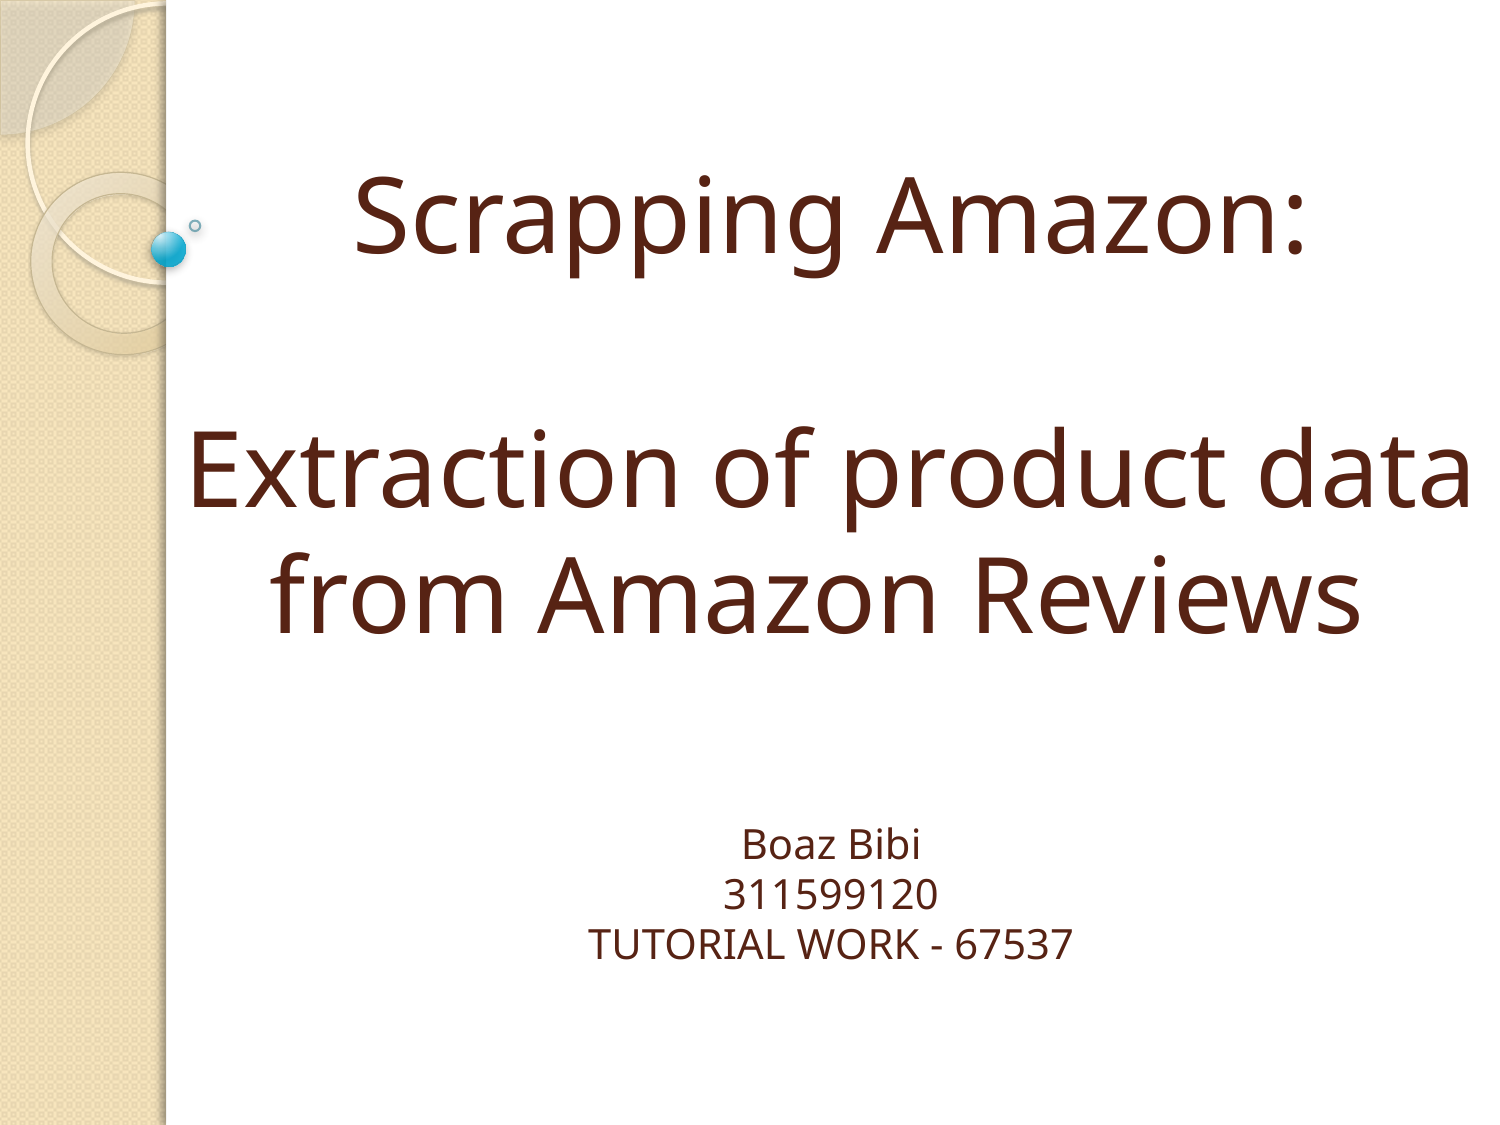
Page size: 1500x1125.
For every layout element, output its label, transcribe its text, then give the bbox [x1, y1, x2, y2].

text_box Boaz Bibi 311599120 TUTORIAL WORK - 67537 [162, 637, 1500, 975]
title Scrapping Amazon: Extraction of product data from Amazon Reviews [162, 50, 1500, 637]
